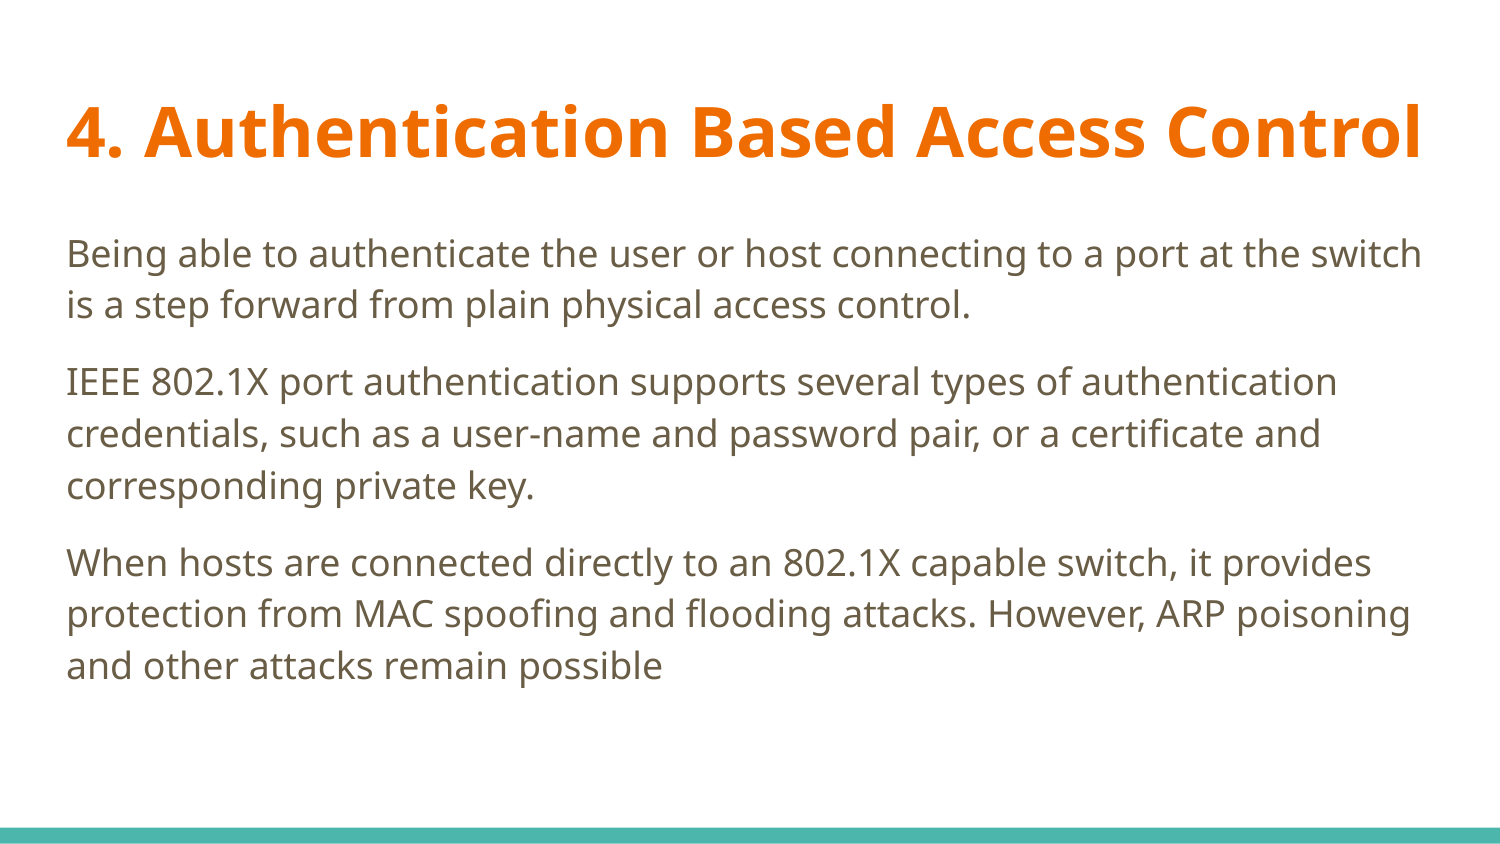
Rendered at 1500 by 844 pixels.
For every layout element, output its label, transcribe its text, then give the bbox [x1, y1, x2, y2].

title 4. Authentication Based Access Control [51, 72, 1449, 189]
list Being able to authenticate the user or host connecting to a port at the switch is a step forward from plain physical access control. IEEE 802.1X port authentication supports several types of authentication credentials, such as a user-name and password pair, or a certificate and corresponding private key. When hosts are connected directly to an 802.1X capable switch, it provides protection from MAC spoofing and flooding attacks. However, ARP poisoning and other attacks remain possible [51, 207, 1449, 750]
